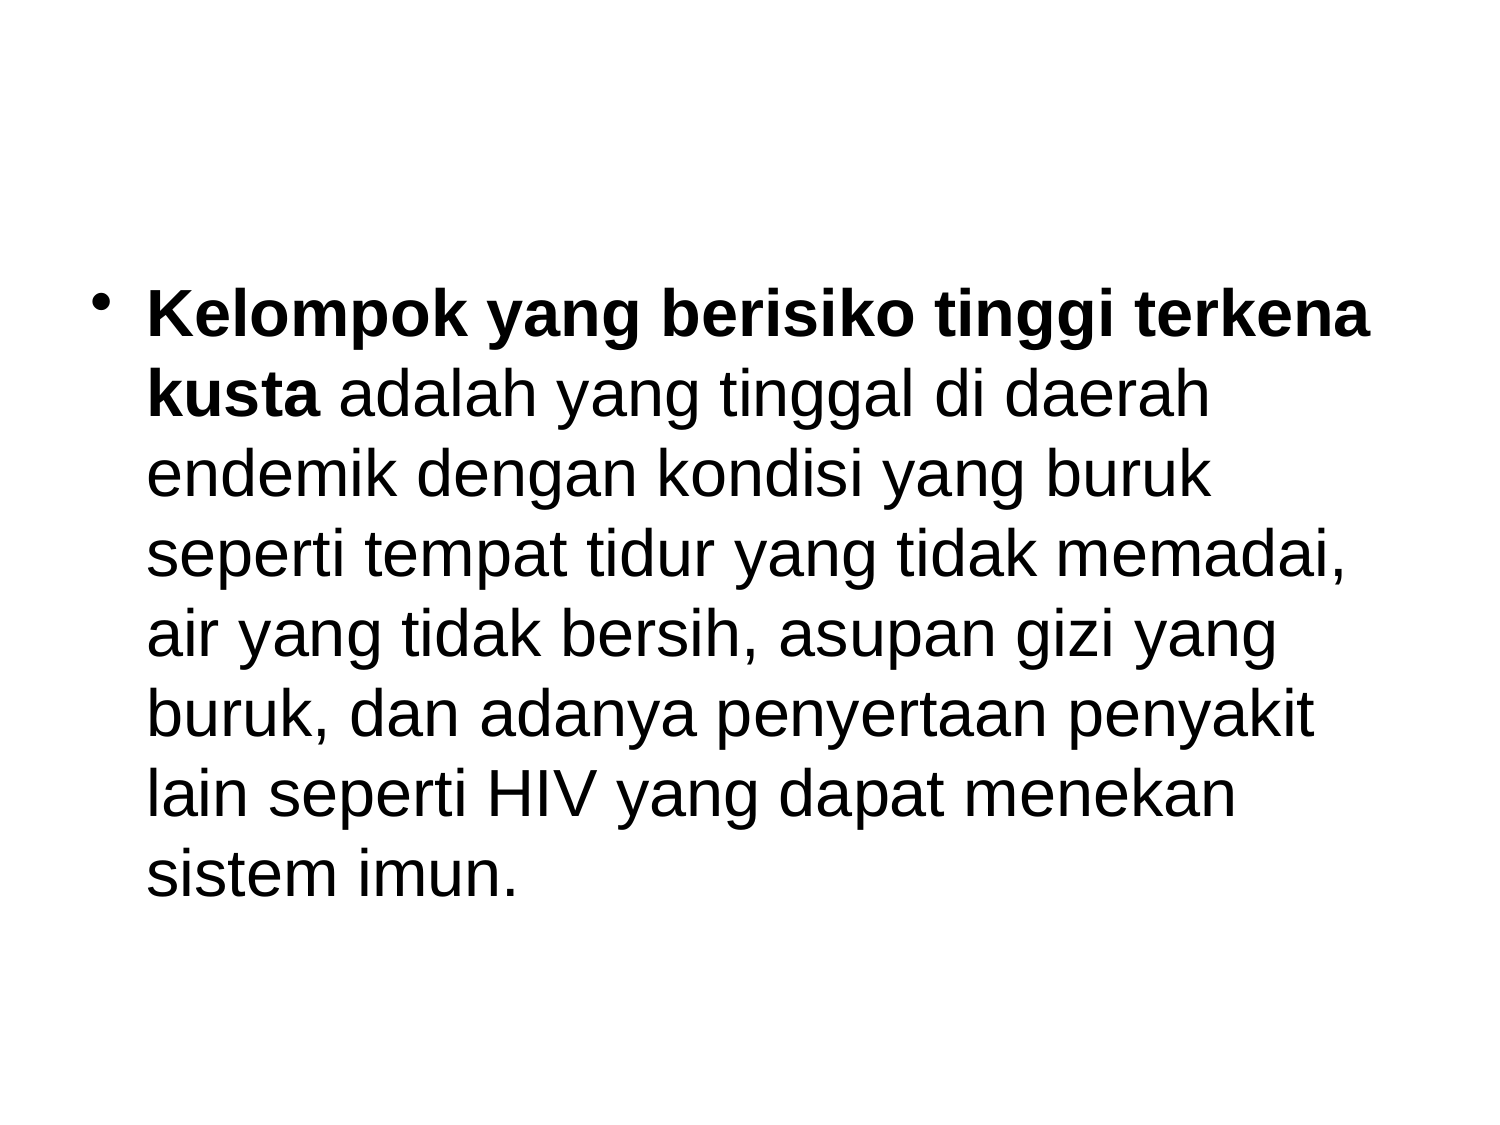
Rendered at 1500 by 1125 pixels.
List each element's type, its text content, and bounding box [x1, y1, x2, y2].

list Kelompok yang berisiko tinggi terkena kusta adalah yang tinggal di daerah endemik dengan kondisi yang buruk seperti tempat tidur yang tidak memadai, air yang tidak bersih, asupan gizi yang buruk, dan adanya penyertaan penyakit lain seperti HIV yang dapat menekan sistem imun. [74, 262, 1426, 1006]
